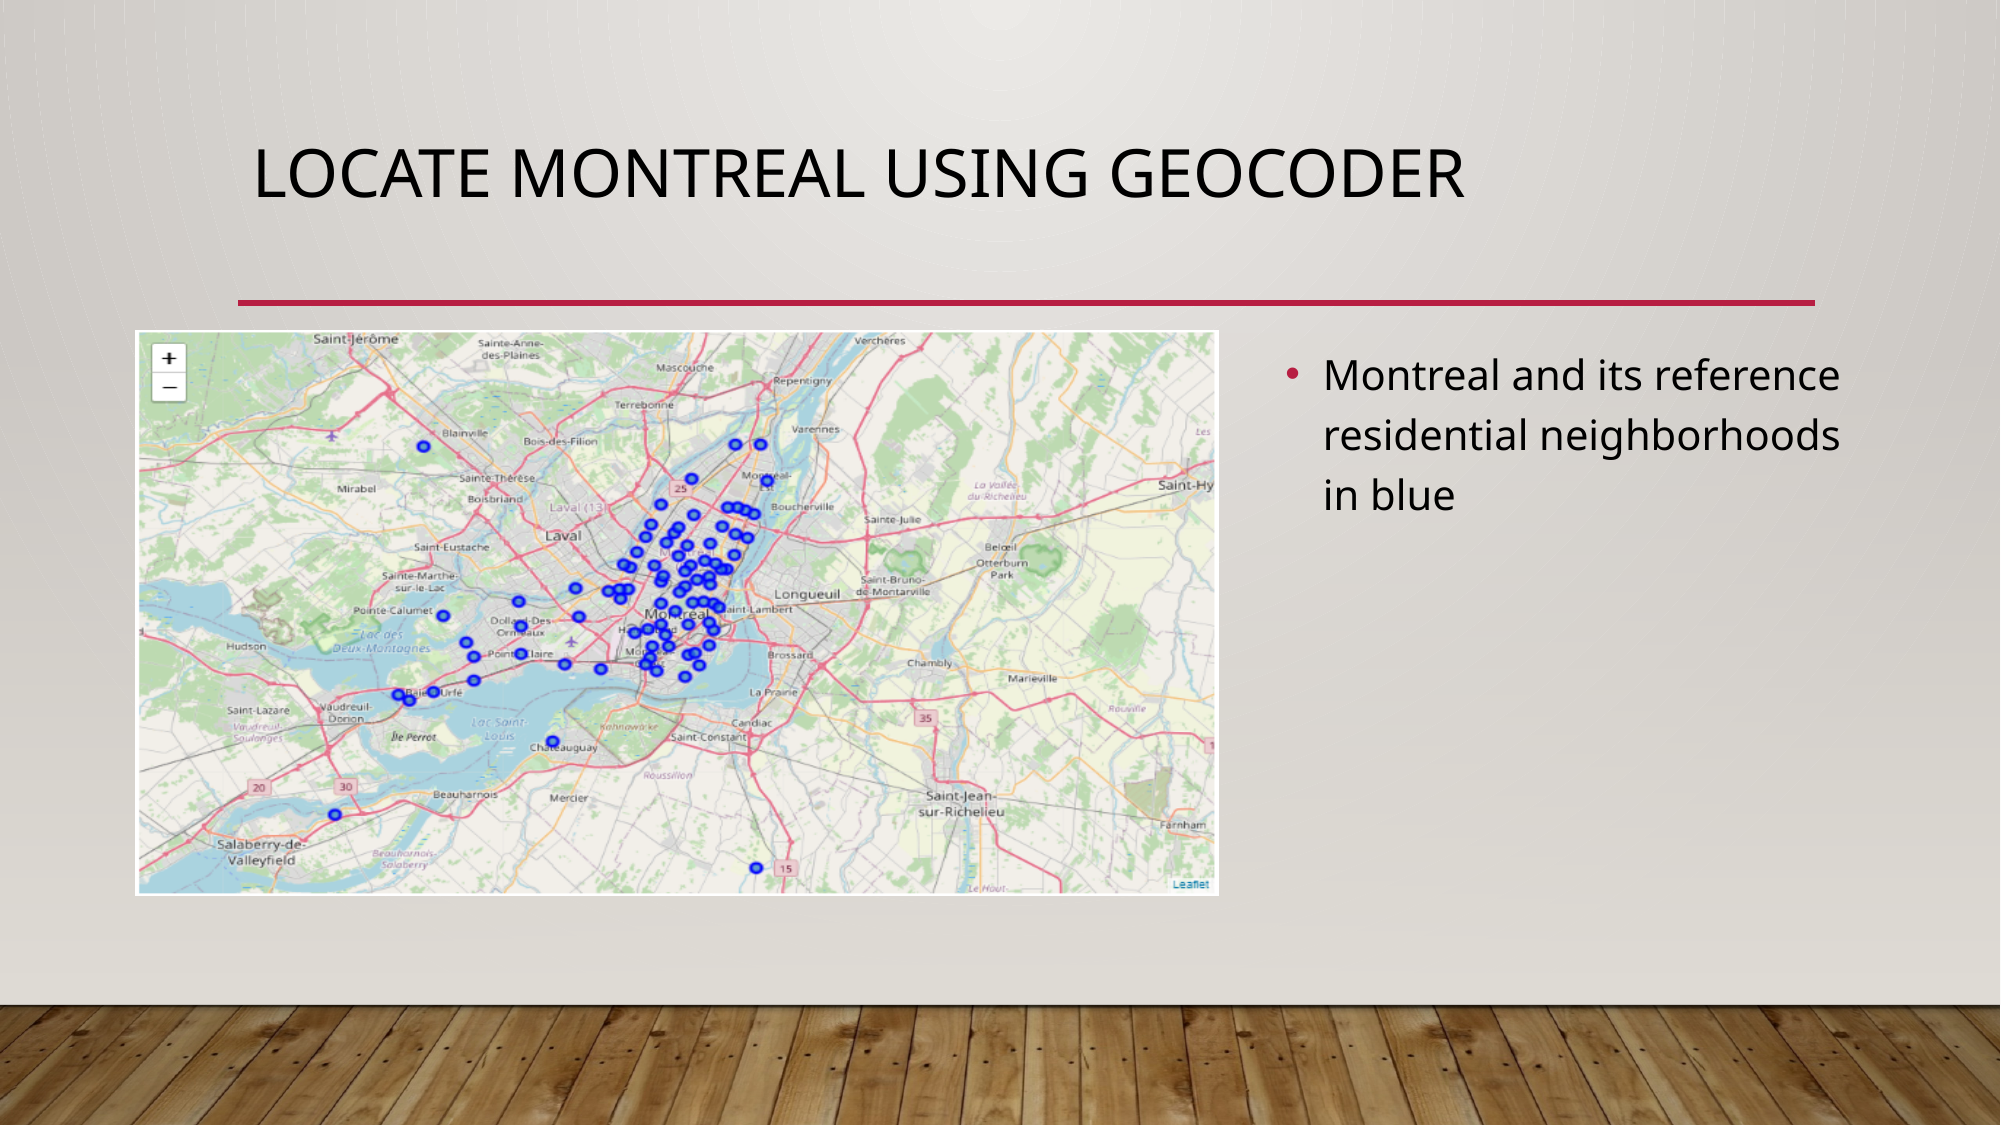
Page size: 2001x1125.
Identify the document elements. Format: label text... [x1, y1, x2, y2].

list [135, 330, 1219, 896]
title Locate montreal using Geocoder [237, 132, 1814, 230]
list Montreal and its reference residential neighborhoods in blue [1270, 330, 1890, 896]
picture [0, 1005, 2000, 1125]
